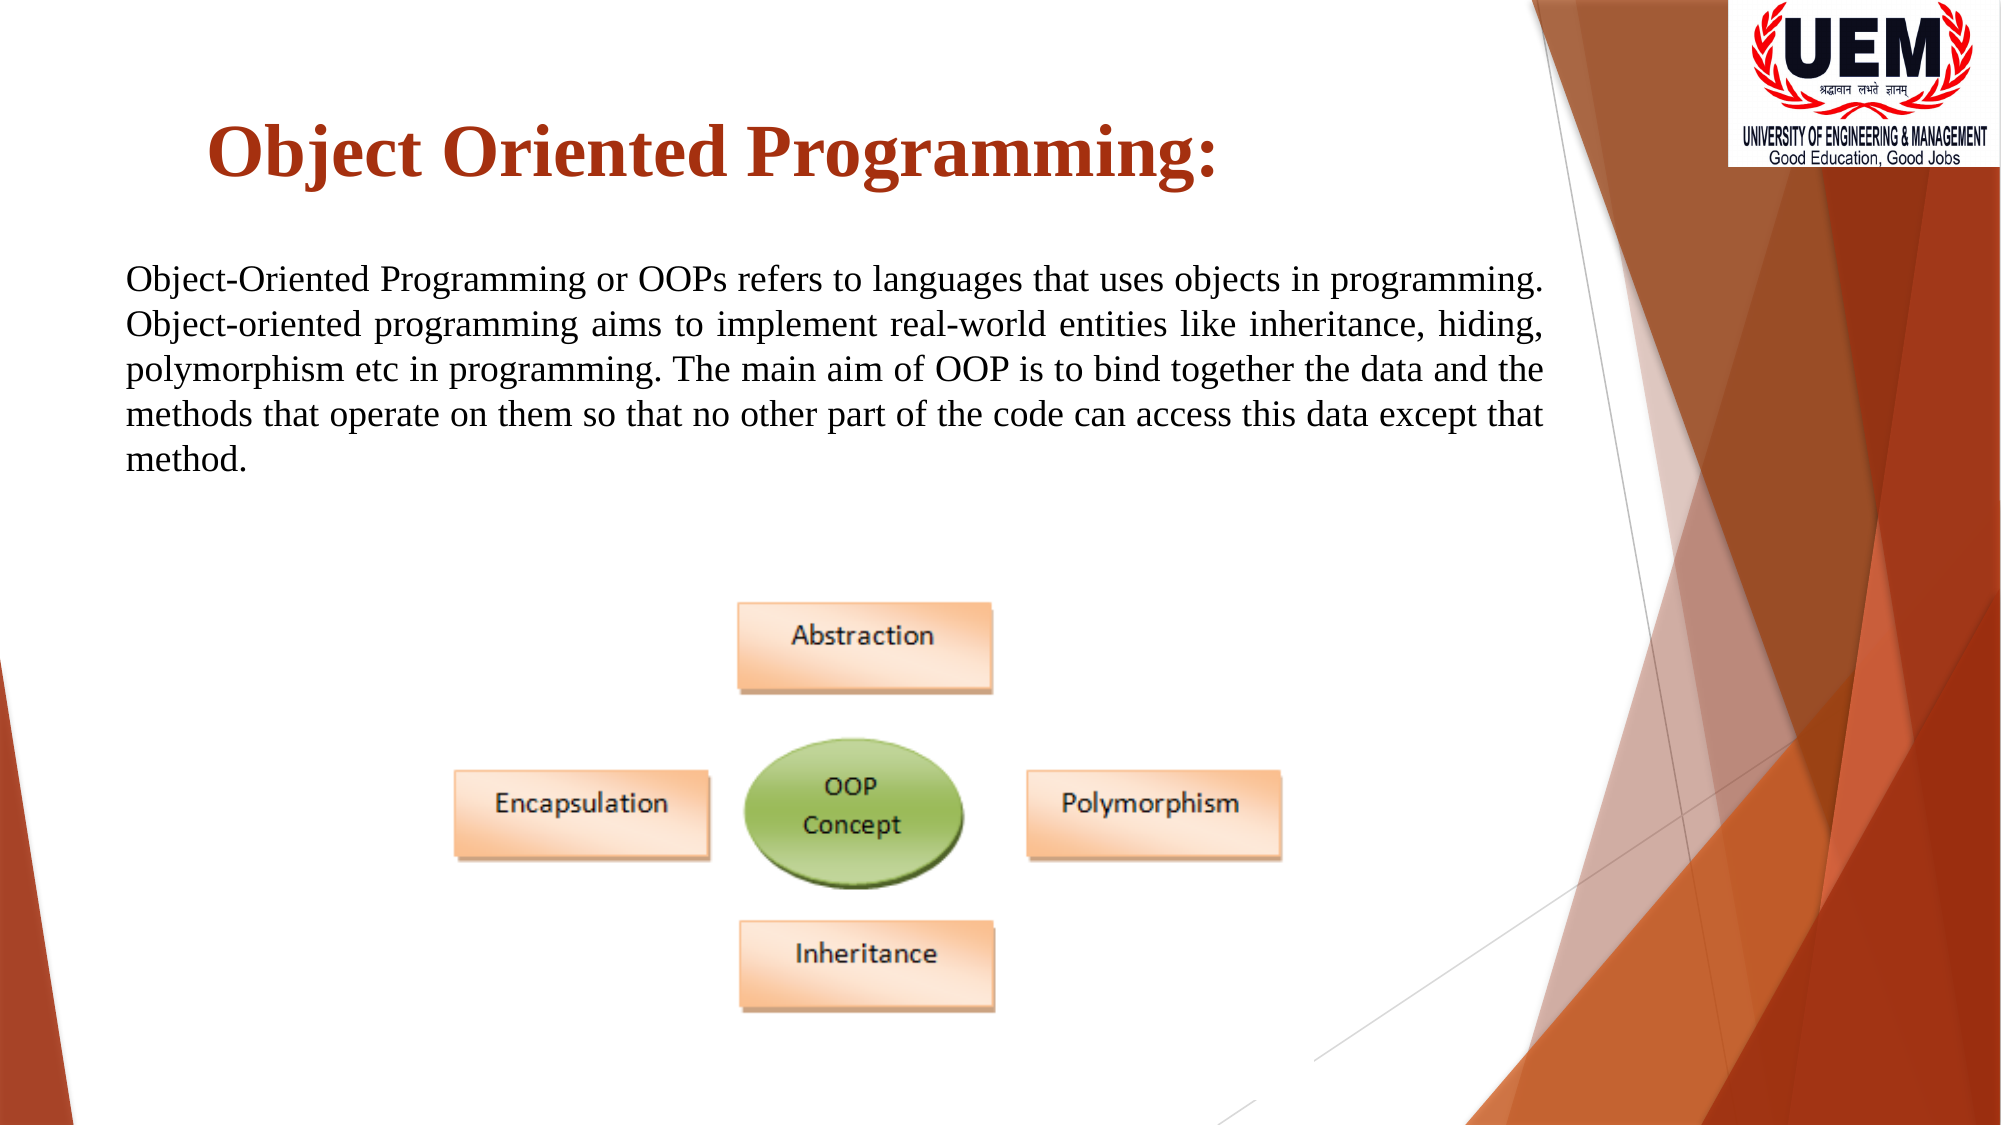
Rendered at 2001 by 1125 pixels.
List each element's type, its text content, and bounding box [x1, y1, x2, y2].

text_box Object-Oriented Programming or OOPs refers to languages that uses objects in programming. Object-oriented programming aims to implement real-world entities like inheritance, hiding, polymorphism etc in programming. The main aim of OOP is to bind together the data and the methods that operate on them so that no other part of the code can access this data except that method. [111, 246, 1561, 532]
title Object Oriented Programming: [191, 93, 1394, 188]
picture [438, 459, 1315, 1101]
picture [1727, 0, 2000, 168]
